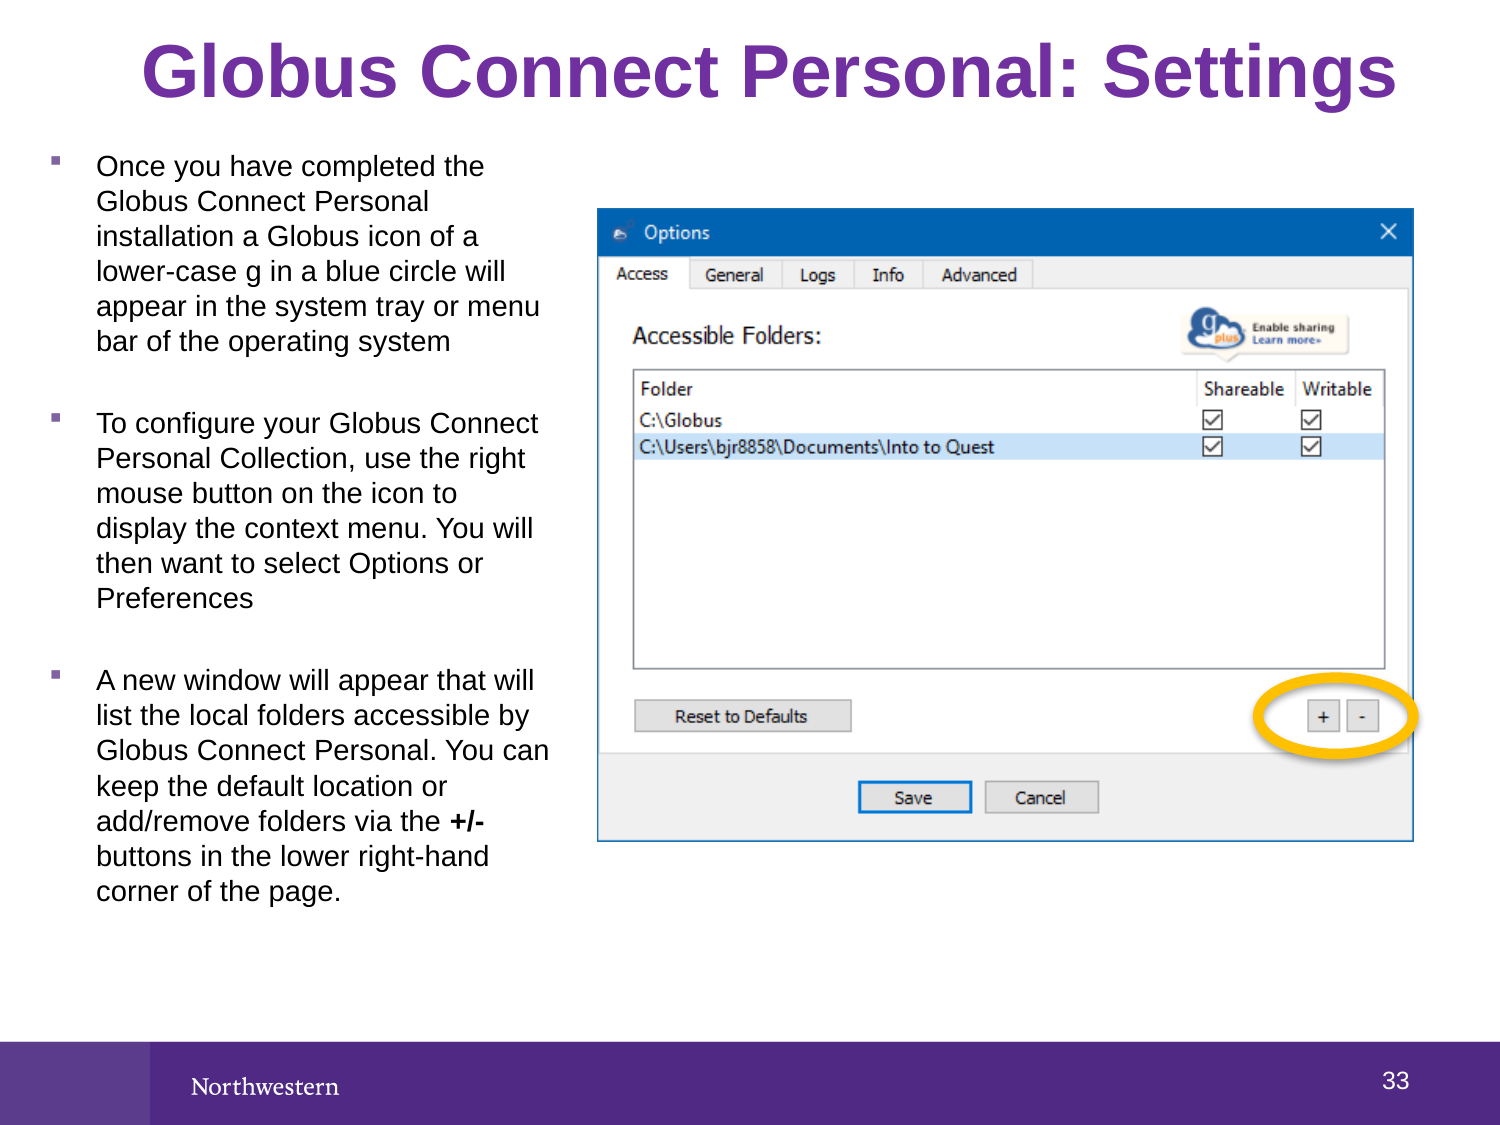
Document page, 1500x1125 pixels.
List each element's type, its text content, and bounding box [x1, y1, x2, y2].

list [597, 208, 1414, 842]
picture [0, 0, 1500, 1125]
slide_number 32 [1074, 1042, 1425, 1103]
title Globus Connect Personal: Settings [75, 44, 1466, 120]
list Once you have completed the Globus Connect Personal installation a Globus icon of a lower-case g in a blue circle will appear in the system tray or menu bar of the operating system To configure your Globus Connect Personal Collection, use the right mouse button on the icon to display the context menu. You will then want to select Options or Preferences A new window will appear that will list the local folders accessible by Globus Connect Personal. You can keep the default location or add/remove folders via the +/- buttons in the lower right-hand corner of the page. [34, 139, 573, 1005]
